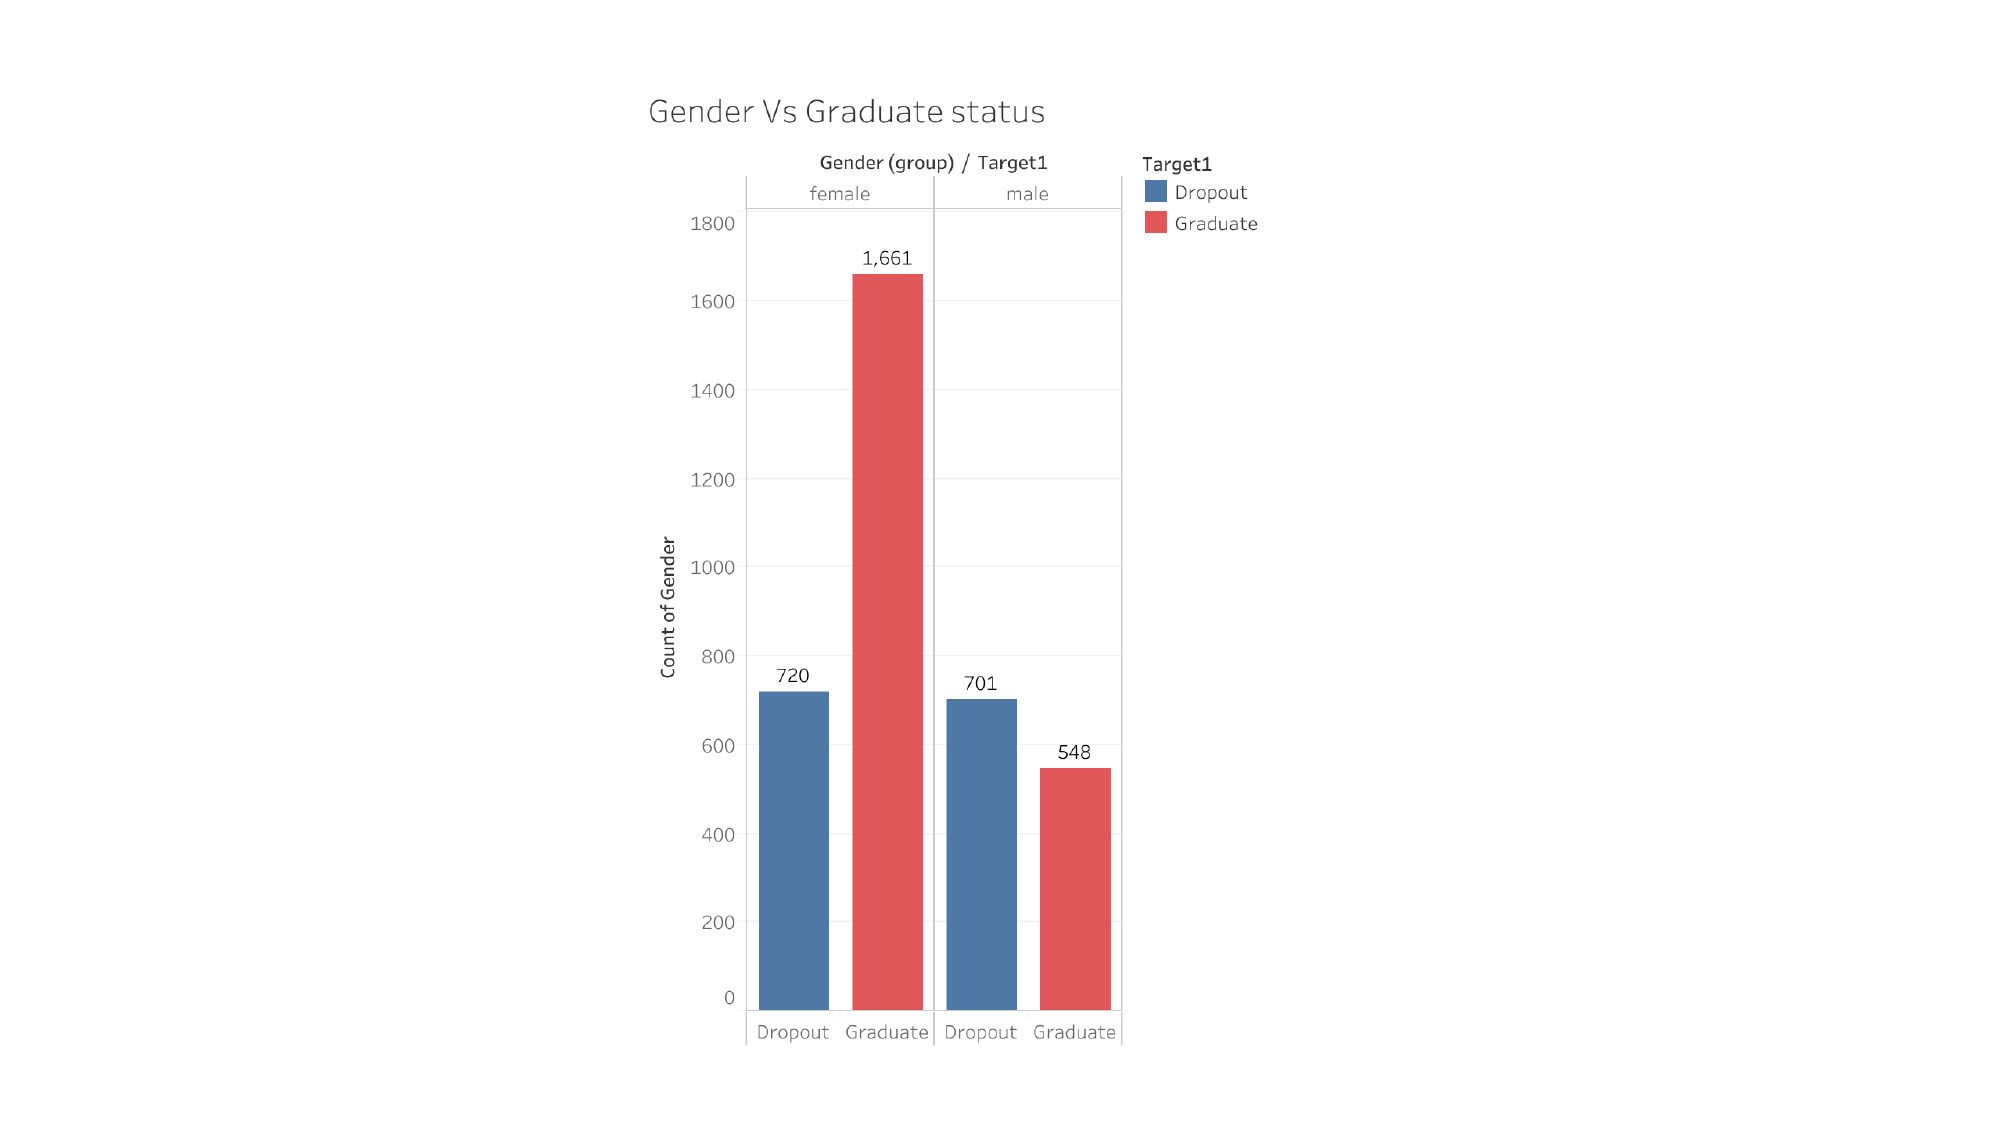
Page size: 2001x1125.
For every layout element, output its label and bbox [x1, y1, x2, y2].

picture [641, 78, 1359, 1047]
